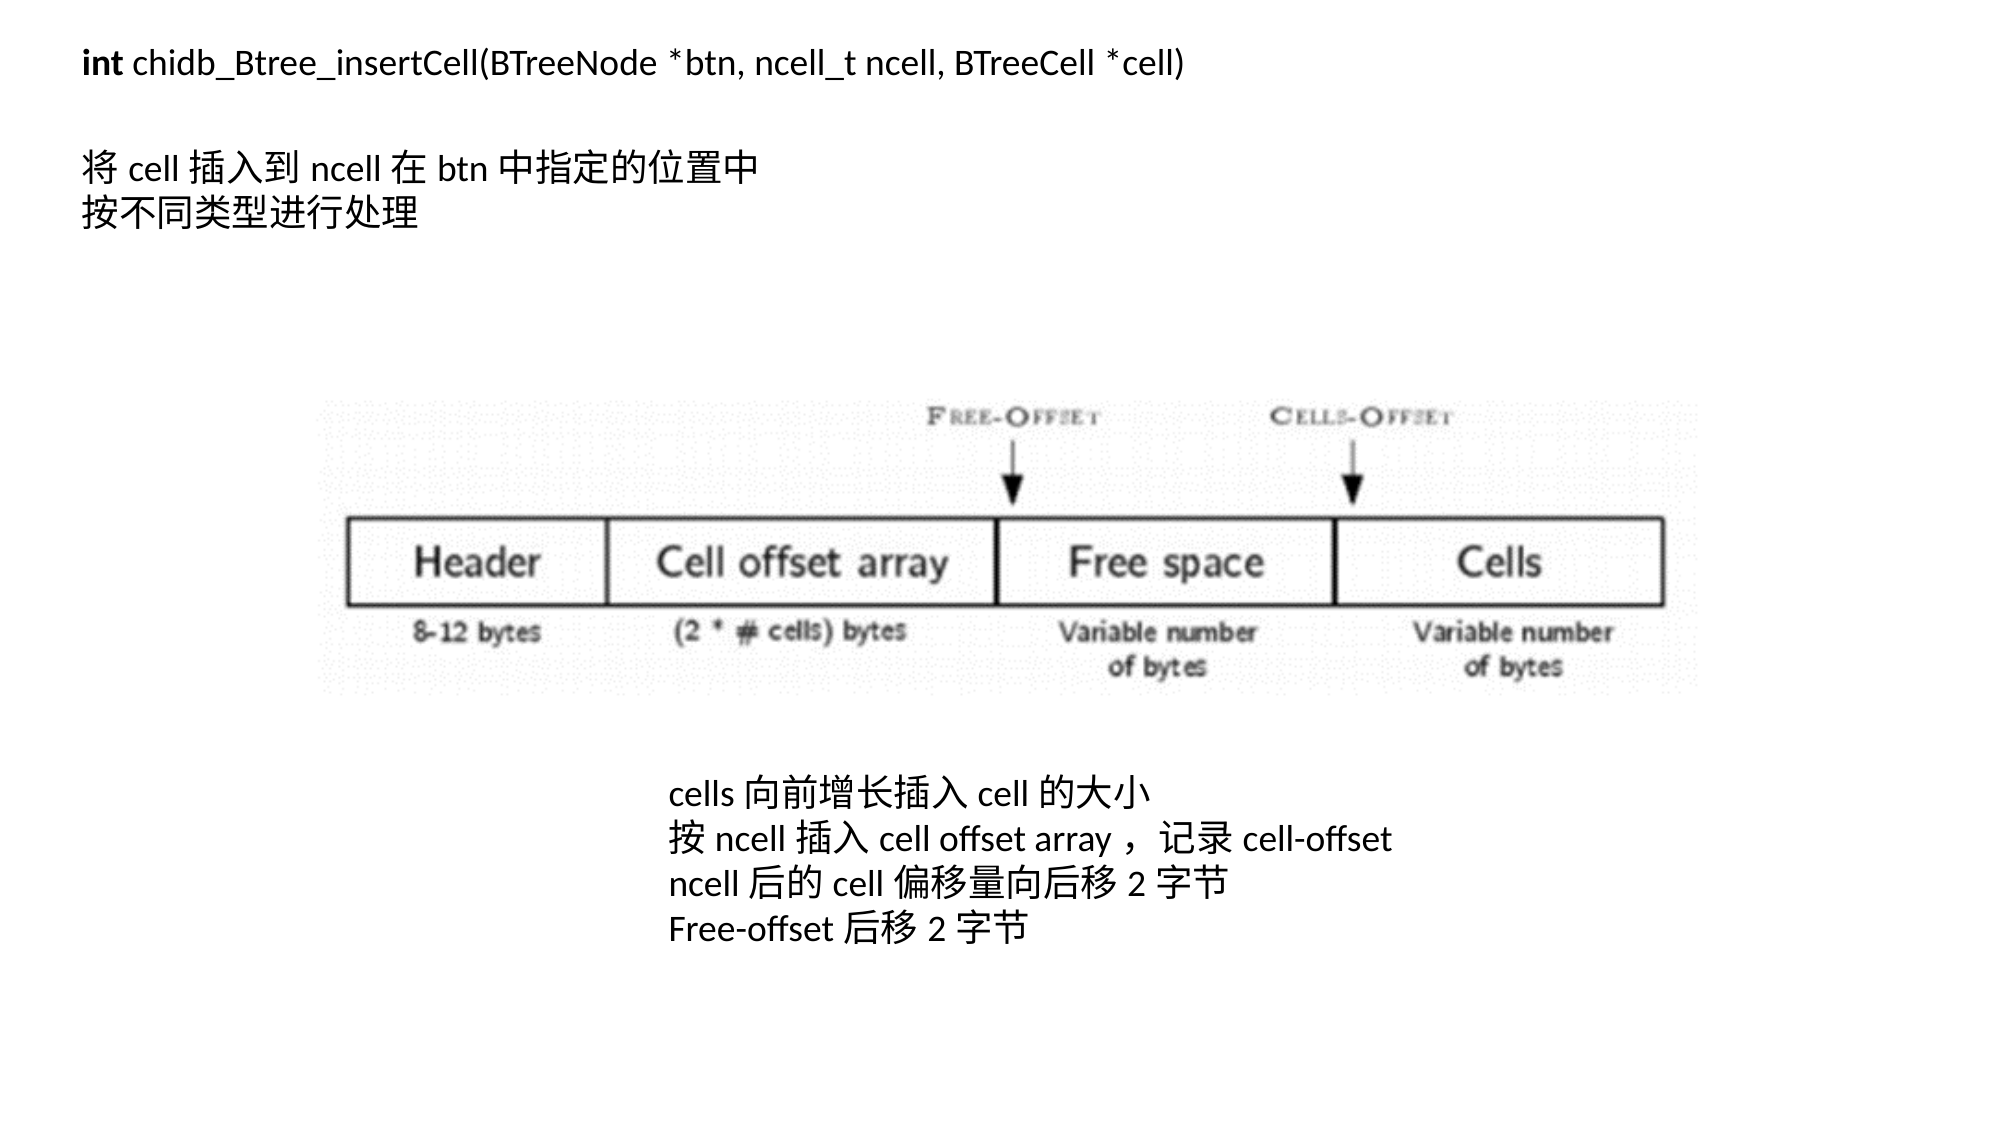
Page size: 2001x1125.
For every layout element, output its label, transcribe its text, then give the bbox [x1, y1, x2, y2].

text_box 将cell插入到ncell在btn中指定的位置中 按不同类型进行处理 [67, 136, 1082, 241]
text_box cells向前增长插入cell的大小 按ncell插入cell offset array，记录cell-offset ncell后的cell偏移量向后移2字节 Free-offset后移2字节 [653, 761, 1427, 956]
picture [313, 390, 1705, 705]
text_box int chidb_Btree_insertCell(BTreeNode *btn, ncell_t ncell, BTreeCell *cell) [67, 30, 1339, 91]
